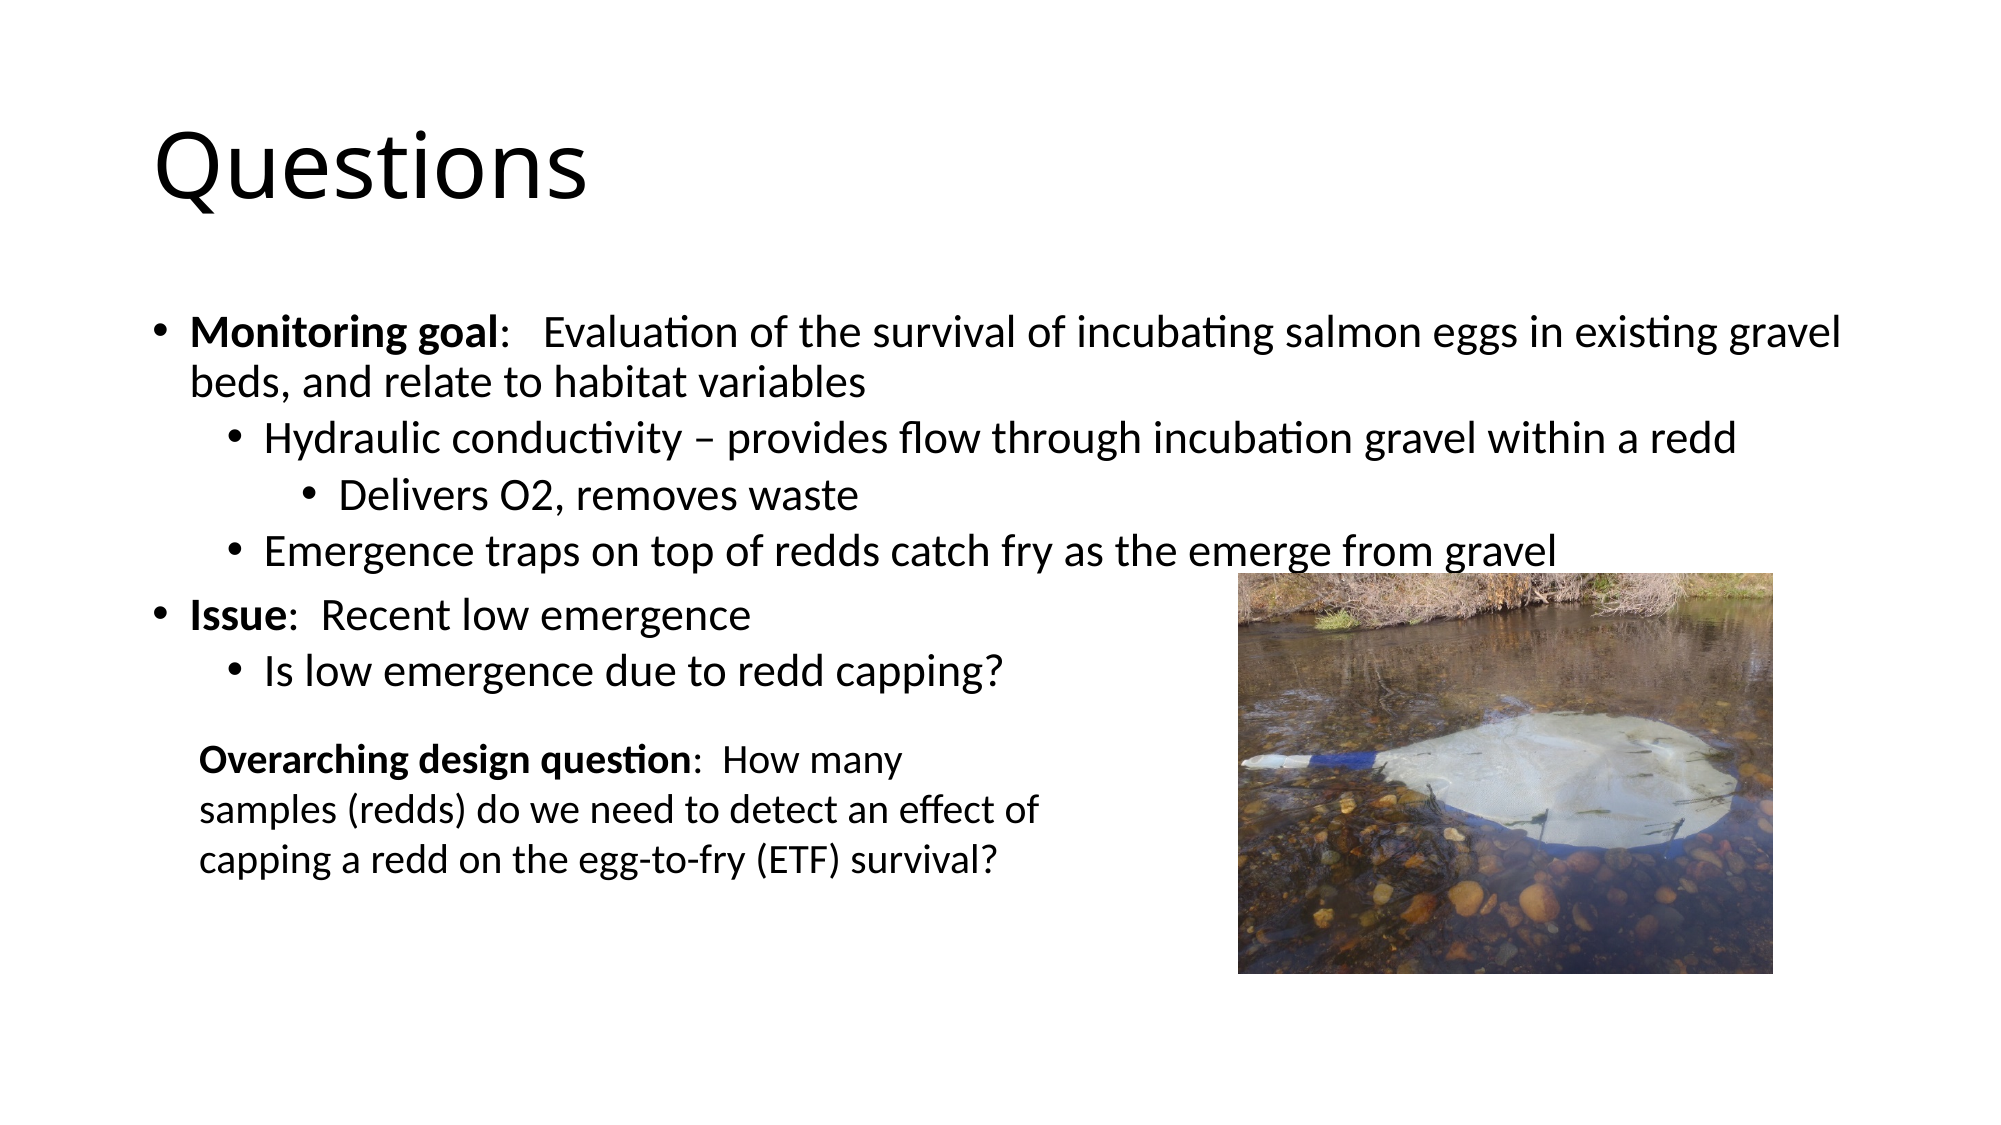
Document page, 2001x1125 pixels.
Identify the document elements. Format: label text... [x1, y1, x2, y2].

title Questions [137, 59, 1863, 278]
text_box Overarching design question: How many samples (redds) do we need to detect an effect of capping a redd on the egg-to-fry (ETF) survival? [184, 724, 1063, 890]
picture [1238, 572, 1773, 974]
list Monitoring goal: Evaluation of the survival of incubating salmon eggs in existing gravel beds, and relate to habitat variables Hydraulic conductivity – provides flow through incubation gravel within a redd Delivers O2, removes waste Emergence traps on top of redds catch fry as the emerge from gravel Issue: Recent low emergence Is low emergence due to redd capping? [137, 299, 1863, 705]
